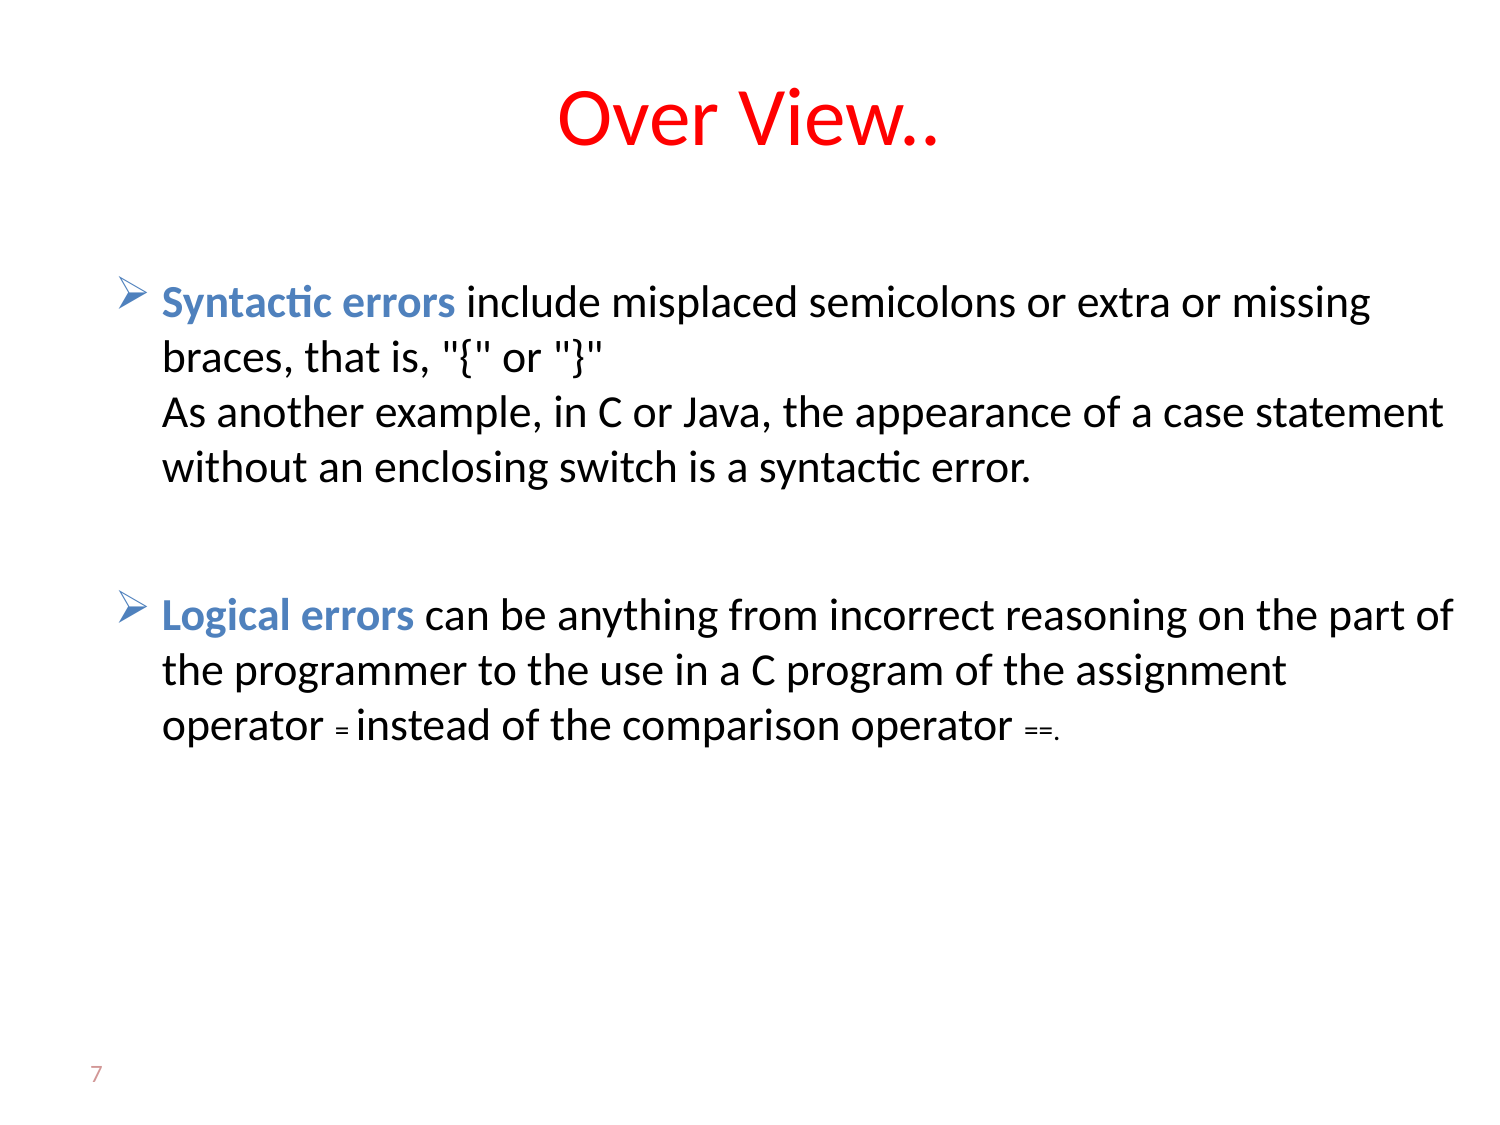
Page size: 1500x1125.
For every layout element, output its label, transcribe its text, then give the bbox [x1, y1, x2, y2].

slide_number 7 [75, 1042, 425, 1103]
title Over View.. [75, 37, 1425, 188]
list Syntactic errors include misplaced semicolons or extra or missing braces, that is, "{" or "}" As another example, in C or Java, the appearance of a case statement without an enclosing switch is a syntactic error. Logical errors can be anything from incorrect reasoning on the part of the programmer to the use in a C program of the assignment operator = instead of the comparison operator ==. [24, 200, 1475, 1025]
